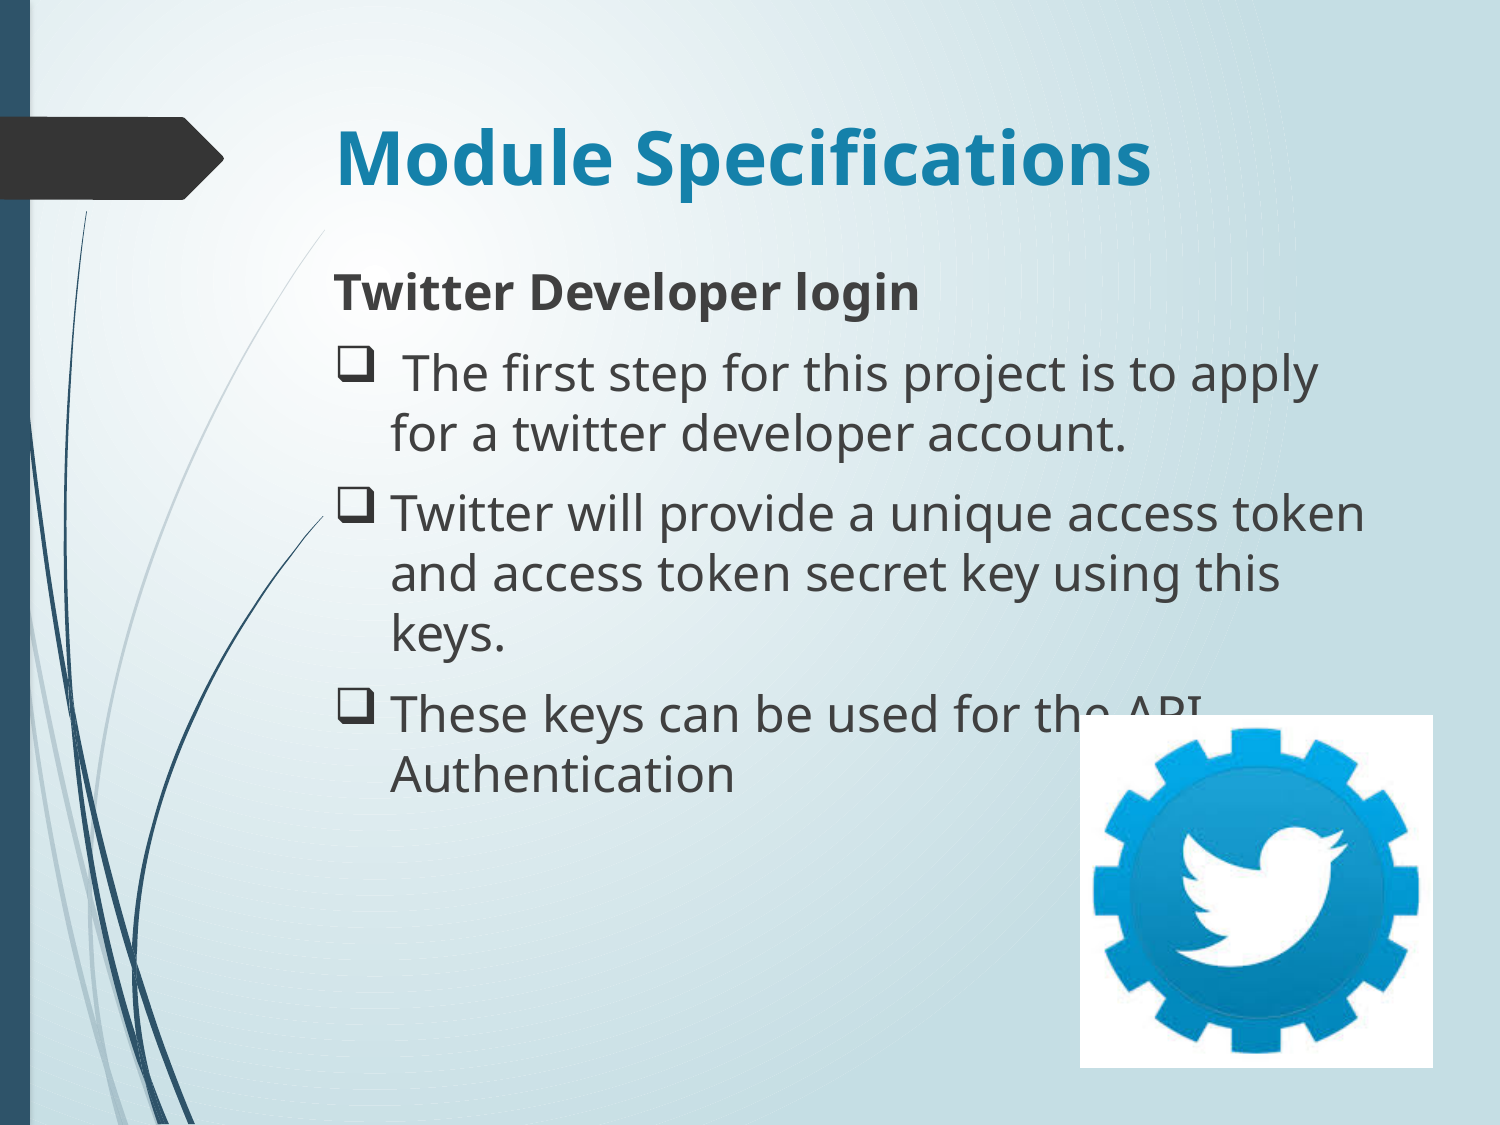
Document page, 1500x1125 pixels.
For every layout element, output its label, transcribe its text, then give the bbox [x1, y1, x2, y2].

picture [1080, 715, 1433, 1068]
list Twitter Developer login The first step for this project is to apply for a twitter developer account. Twitter will provide a unique access token and access token secret key using this keys. These keys can be used for the API Authentication [318, 252, 1400, 873]
title Module Specifications [319, 102, 1400, 252]
